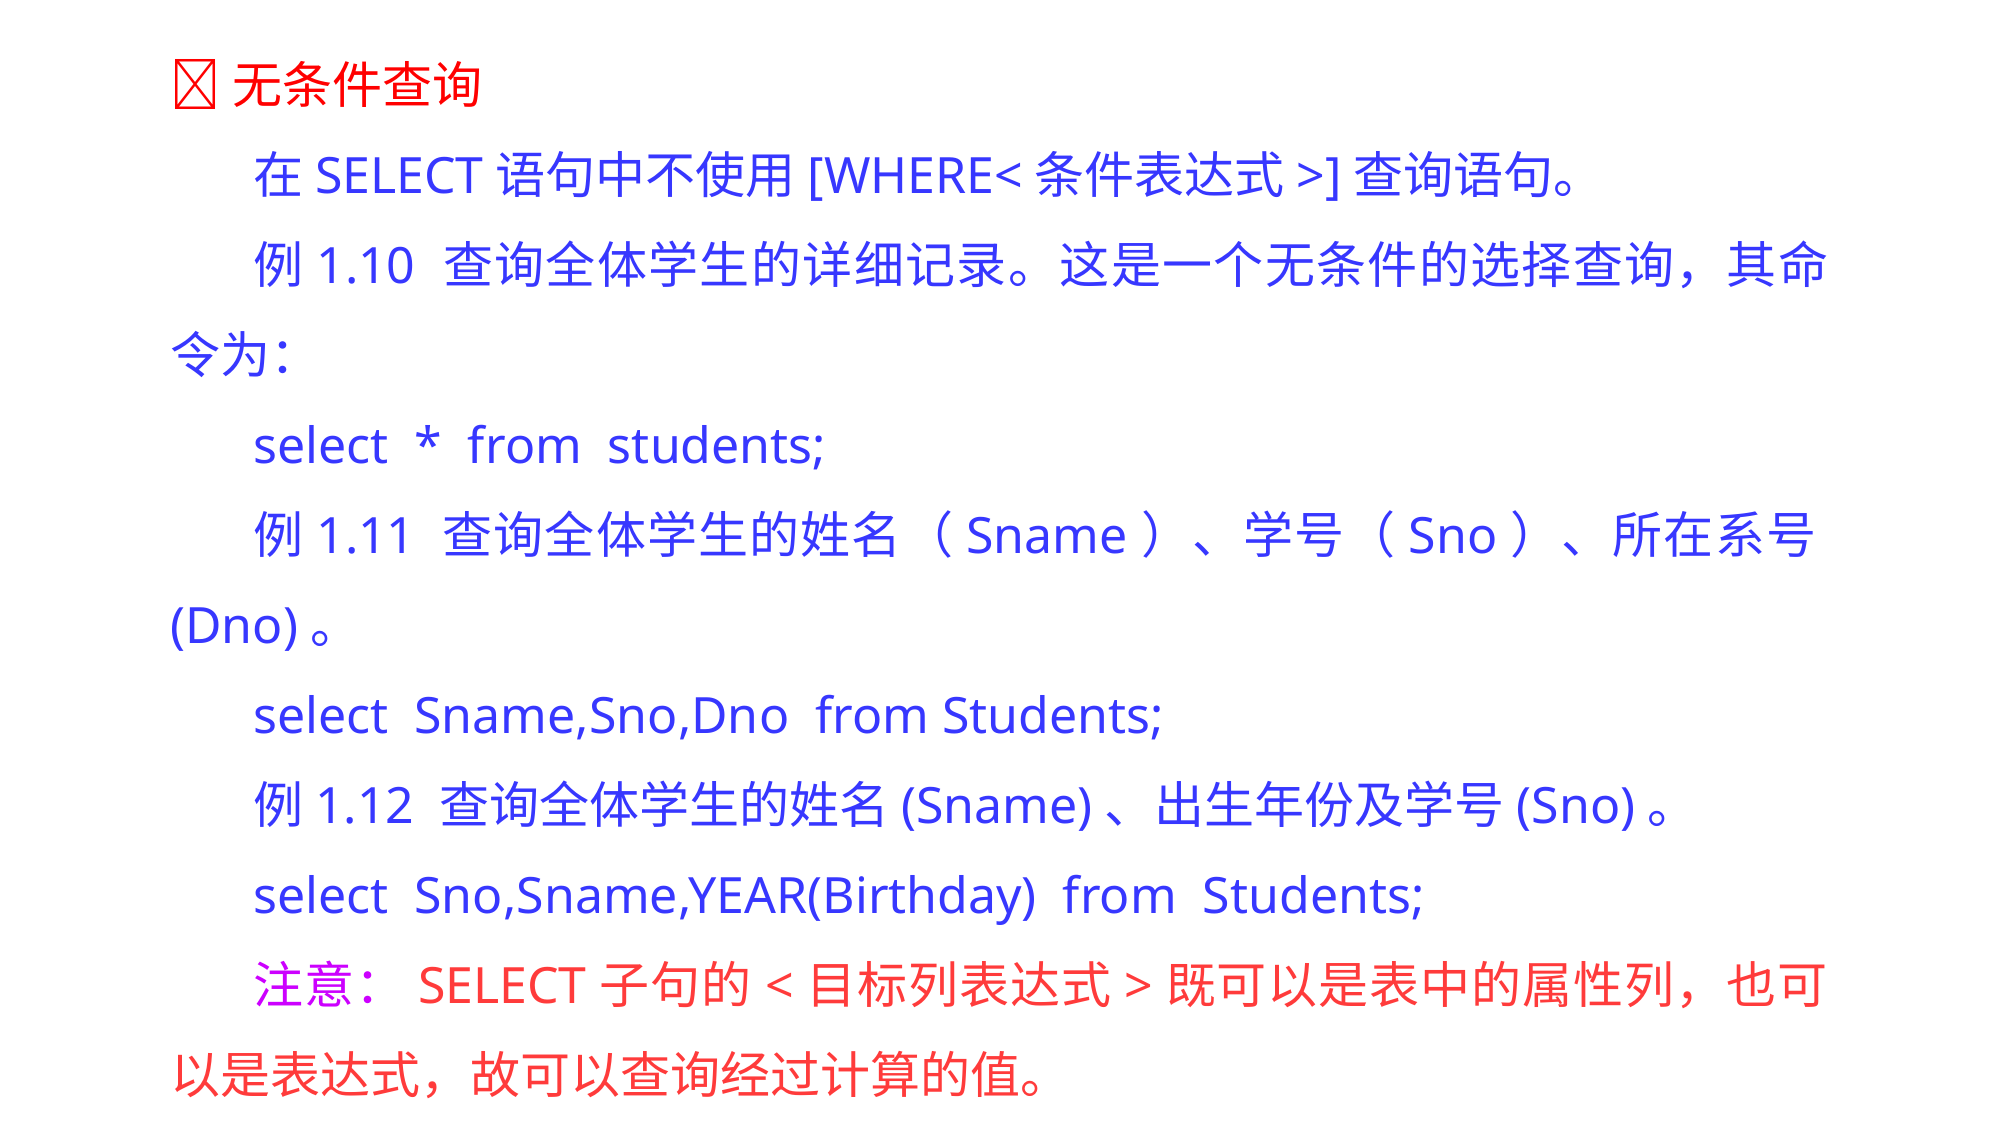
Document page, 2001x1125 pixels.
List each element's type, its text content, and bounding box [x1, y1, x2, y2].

text_box 无条件查询 在SELECT语句中不使用[WHERE<条件表达式>]查询语句。 例1.10 查询全体学生的详细记录。这是一个无条件的选择查询，其命令为： select * from students; 例1.11 查询全体学生的姓名（Sname）、学号（Sno）、所在系号(Dno)。 select Sname,Sno,Dno from Students; 例1.12 查询全体学生的姓名(Sname)、出生年份及学号(Sno)。 select Sno,Sname,YEAR(Birthday) from Students; 注意：SELECT子句的<目标列表达式>既可以是表中的属性列，也可以是表达式，故可以查询经过计算的值。 [155, 15, 1843, 1111]
